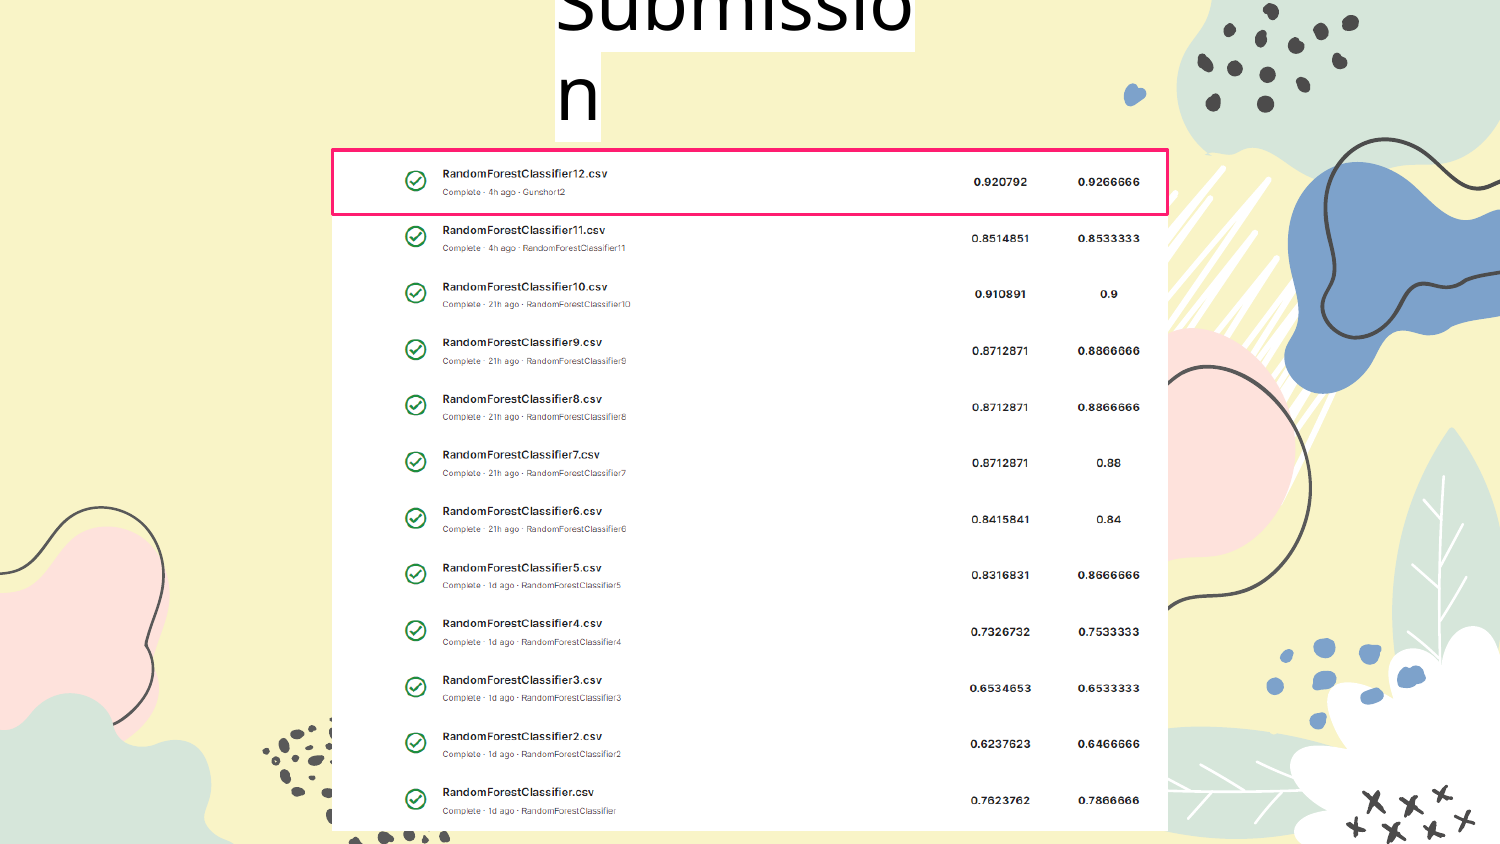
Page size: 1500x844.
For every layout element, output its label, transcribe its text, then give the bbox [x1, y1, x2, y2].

title Submission [540, 22, 960, 148]
picture [332, 149, 1168, 832]
